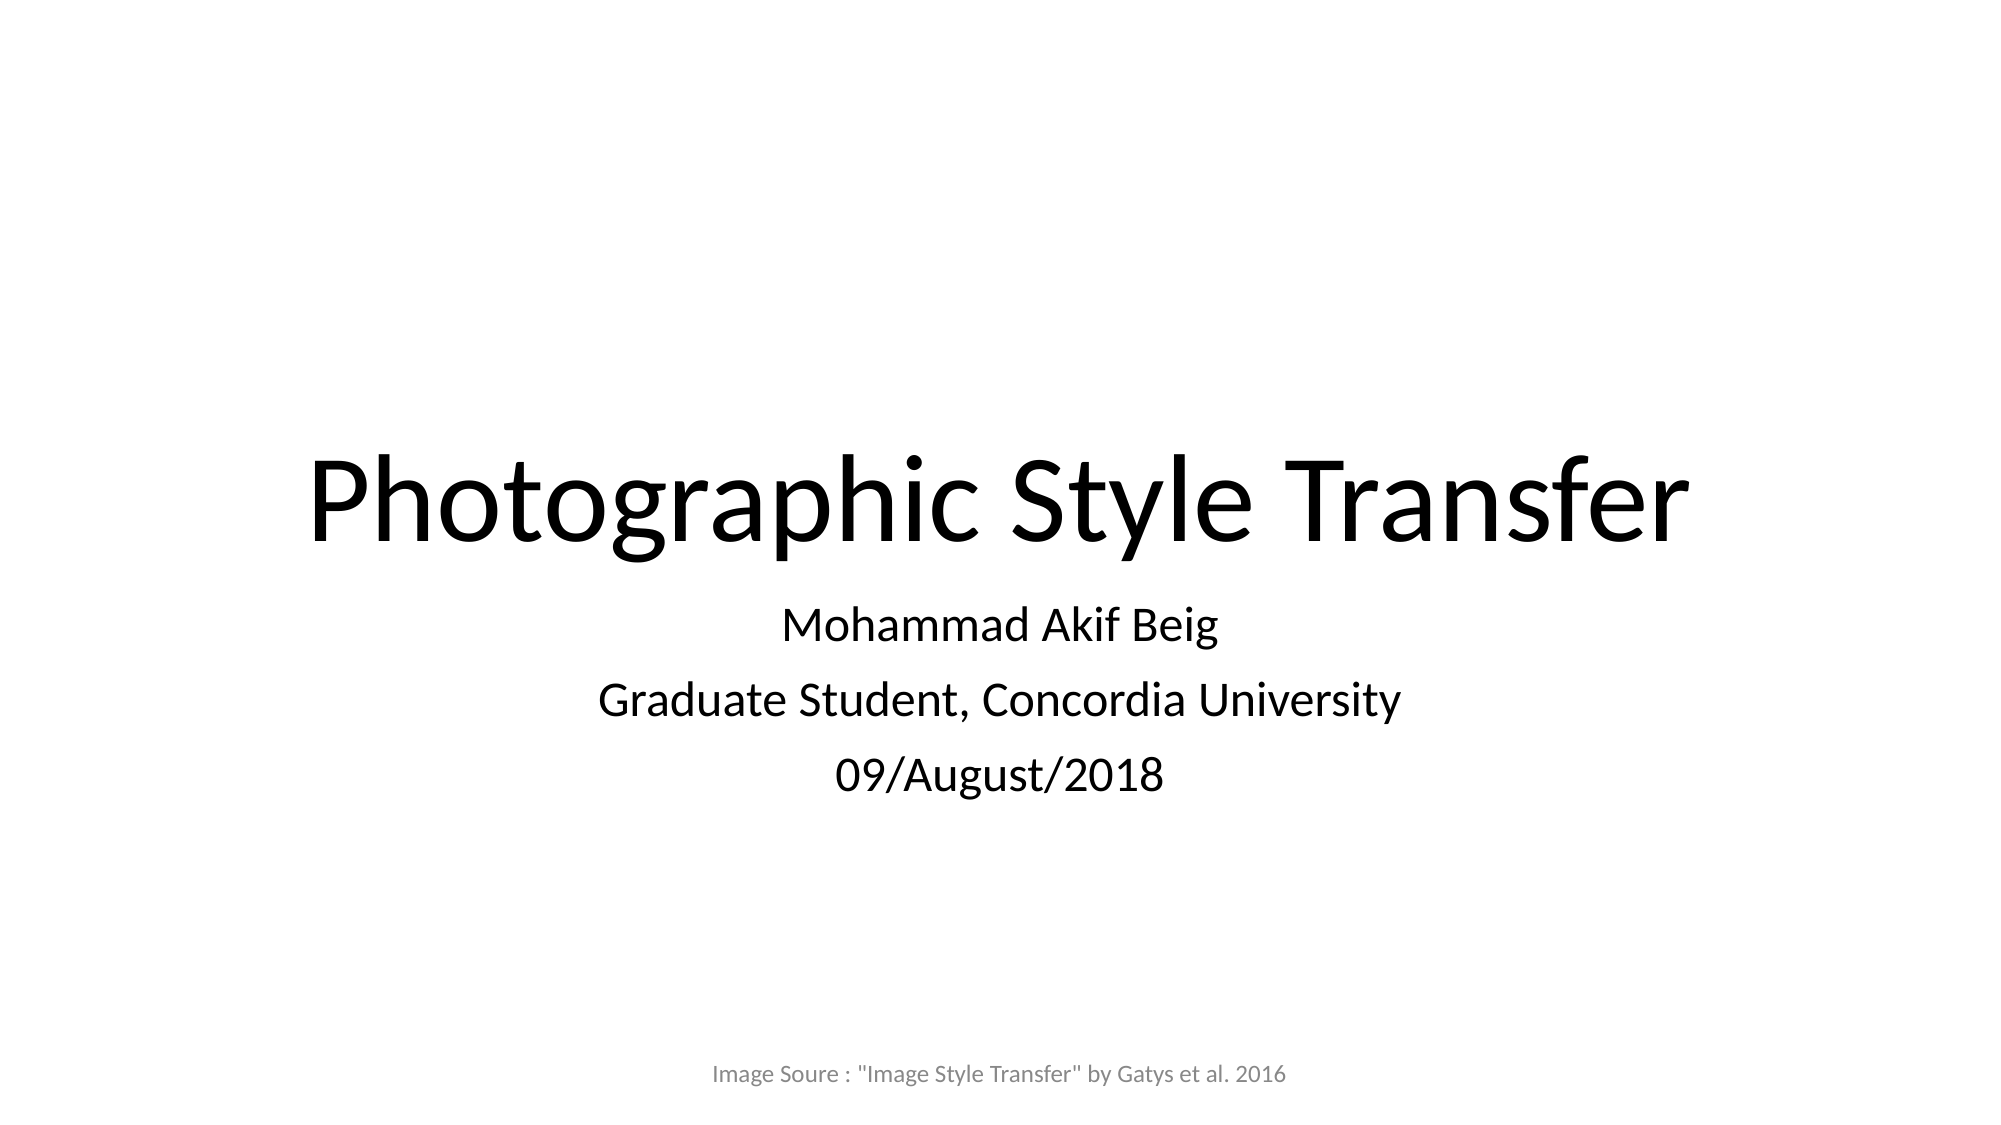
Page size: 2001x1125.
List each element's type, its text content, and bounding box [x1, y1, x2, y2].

subtitle Mohammad Akif Beig Graduate Student, Concordia University 09/August/2018 [249, 590, 1750, 863]
title Photographic Style Transfer [249, 184, 1750, 576]
footer Image Soure : "Image Style Transfer" by Gatys et al. 2016 [662, 1042, 1338, 1103]
